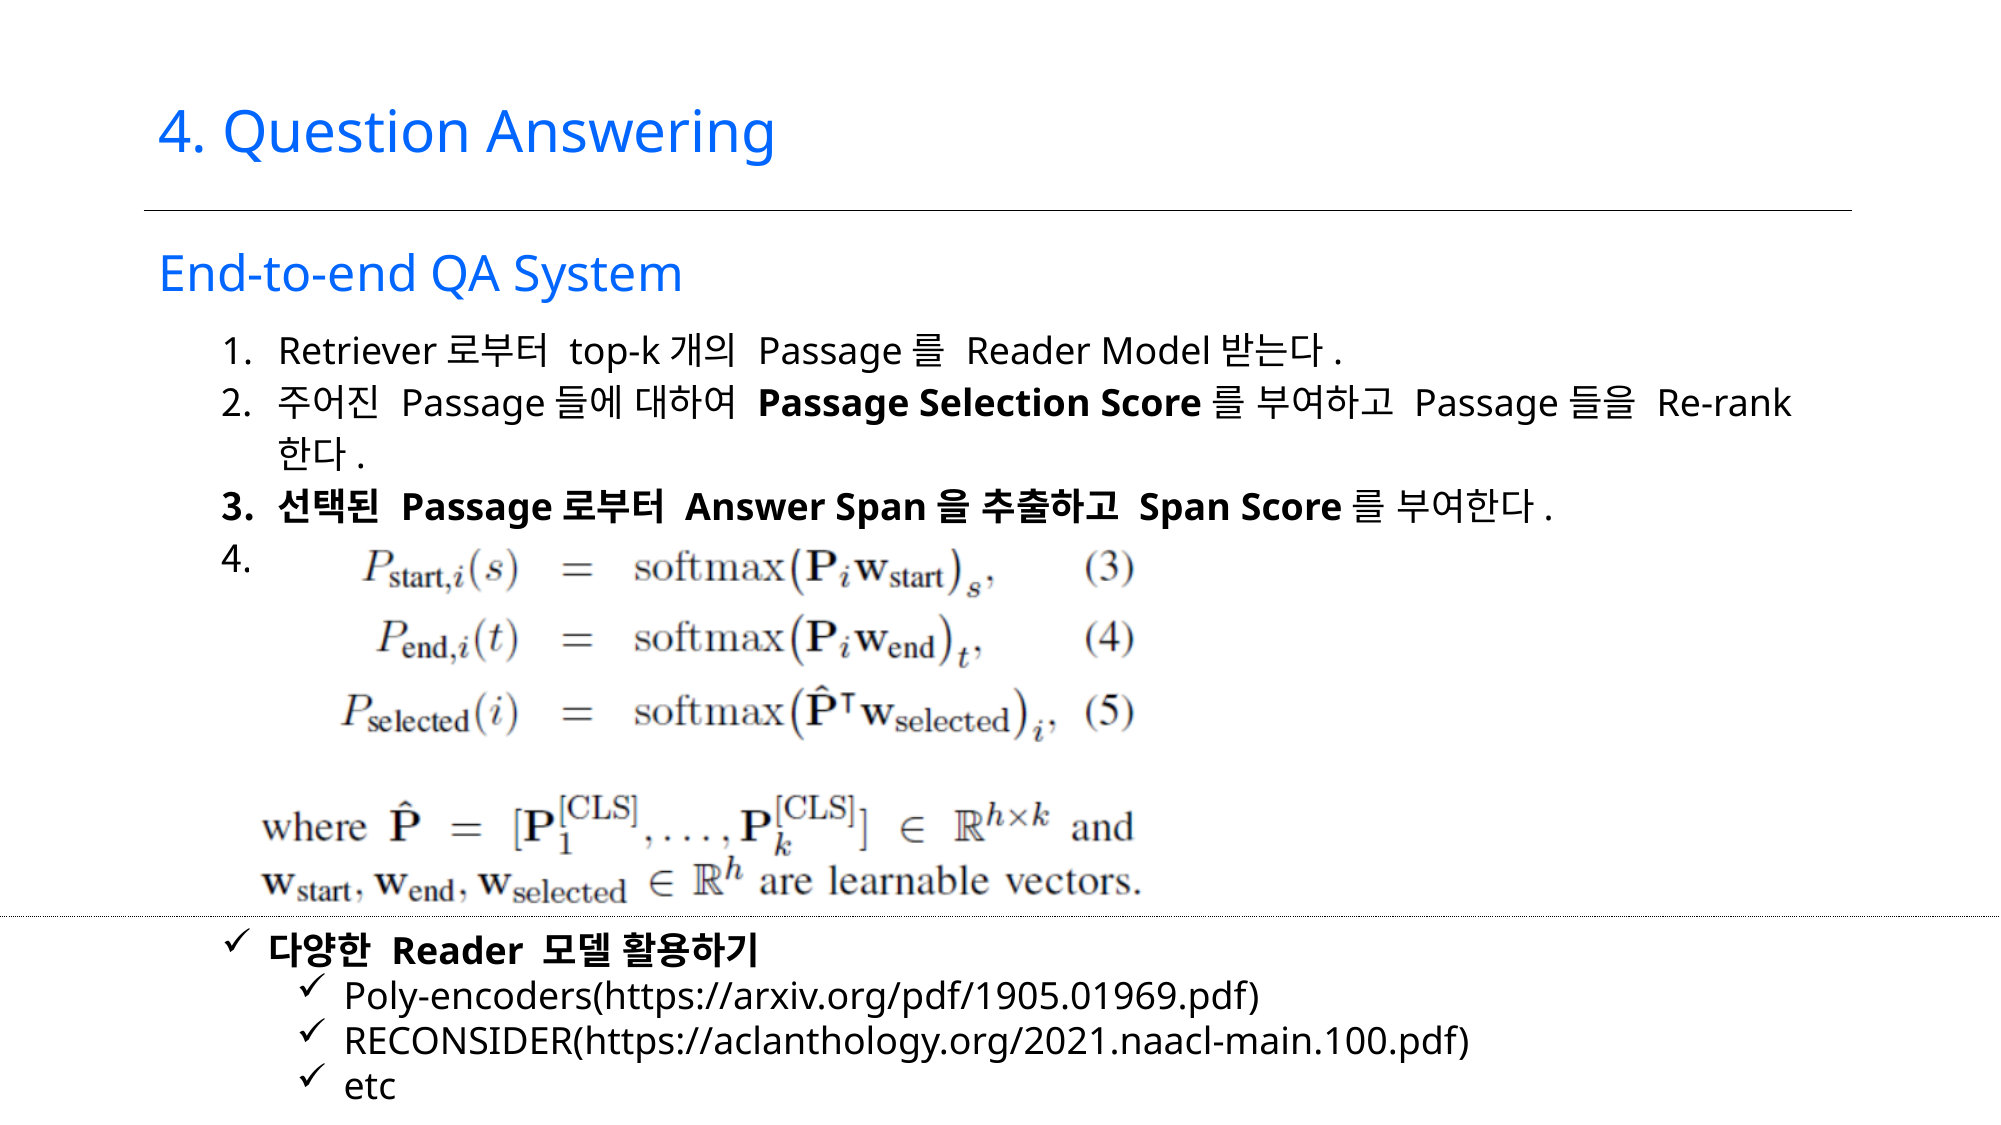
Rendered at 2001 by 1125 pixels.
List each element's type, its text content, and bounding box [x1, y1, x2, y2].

text_box End-to-end QA System [143, 233, 1439, 309]
text_box 다양한 Reader 모델 활용하기 Poly-encoders(https://arxiv.org/pdf/1905.01969.pdf) RECONSIDER(https://aclanthology.org/2021.naacl-main.100.pdf) etc [206, 919, 1681, 1125]
picture [249, 538, 1144, 915]
text_box Retriever로부터 top-k개의 Passage를 Reader Model받는다. 주어진 Passage들에 대하여 Passage Selection Score를 부여하고 Passage들을 Re-rank한다. 선택된 Passage로부터 Answer Span을 추출하고 Span Score를 부여한다. 가장 높은 점수를 가진 Span을 최종 [206, 312, 1852, 640]
text_box 4. Question Answering [143, 87, 1144, 172]
